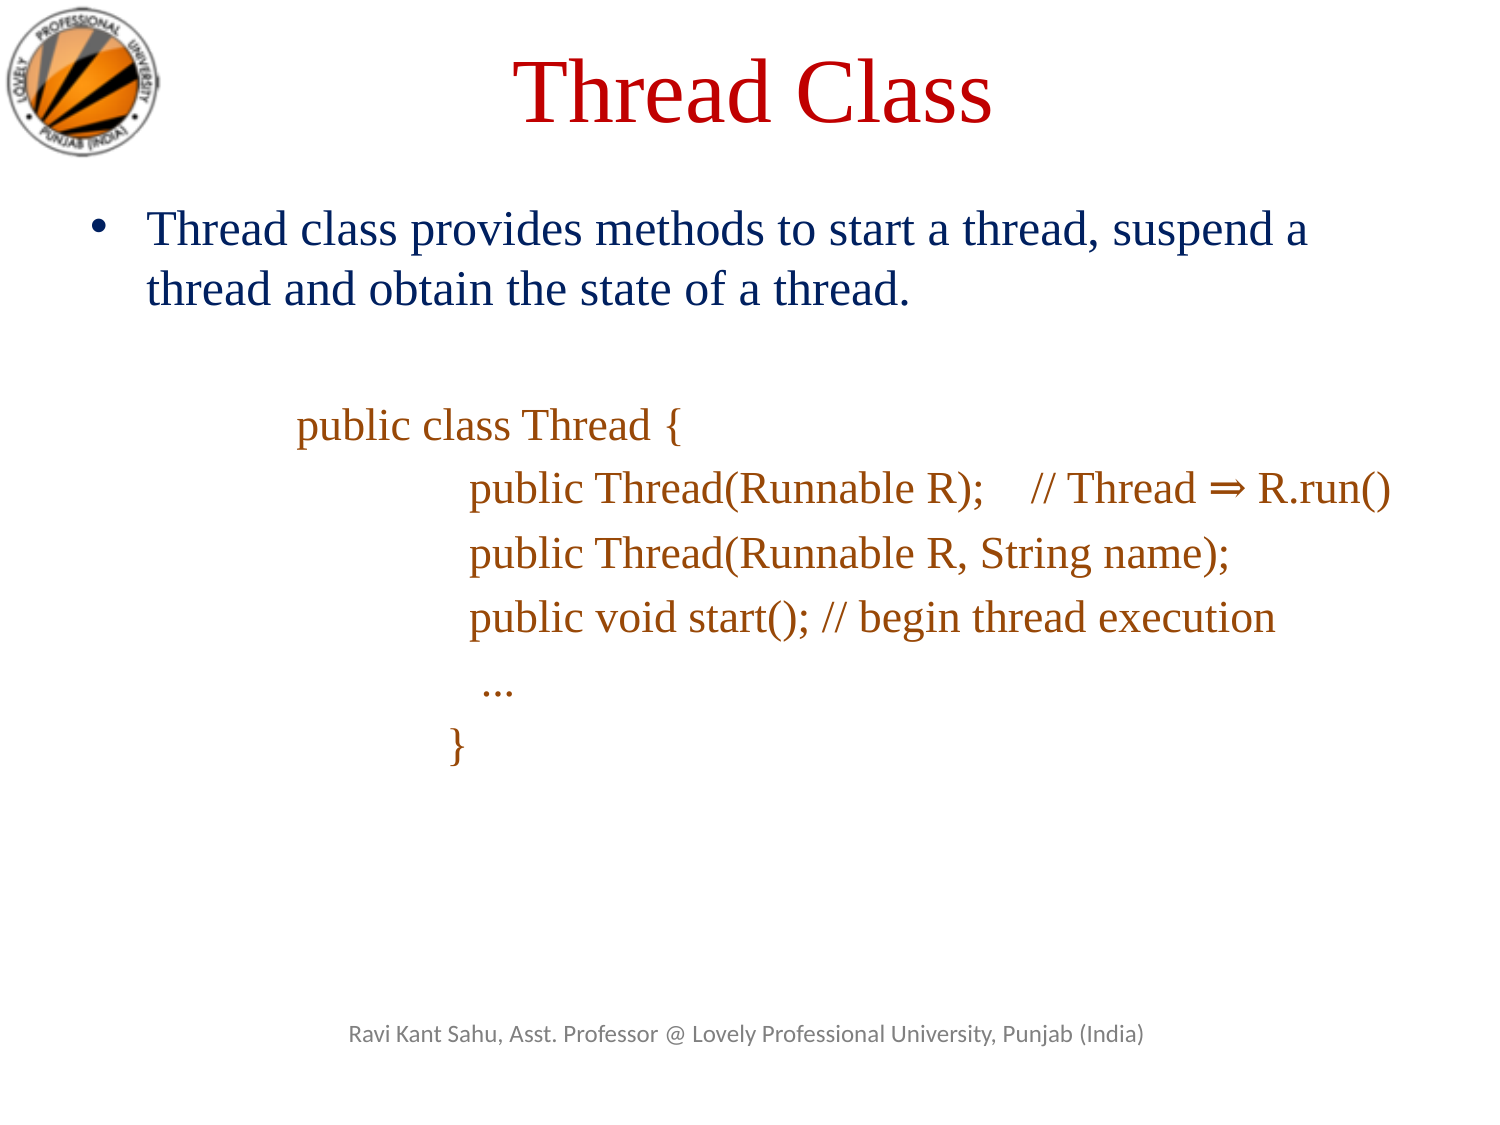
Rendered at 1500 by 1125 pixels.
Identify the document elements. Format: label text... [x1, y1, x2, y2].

footer Ravi Kant Sahu, Asst. Professor @ Lovely Professional University, Punjab (India) [125, 1002, 1370, 1063]
picture [0, 0, 163, 163]
list Thread class provides methods to start a thread, suspend a thread and obtain the state of a thread. public class Thread { public Thread(Runnable R); // Thread ⇒ R.run() public Thread(Runnable R, String name); public void start(); // begin thread execution ... } [75, 187, 1418, 987]
title Thread Class [82, 0, 1425, 173]
